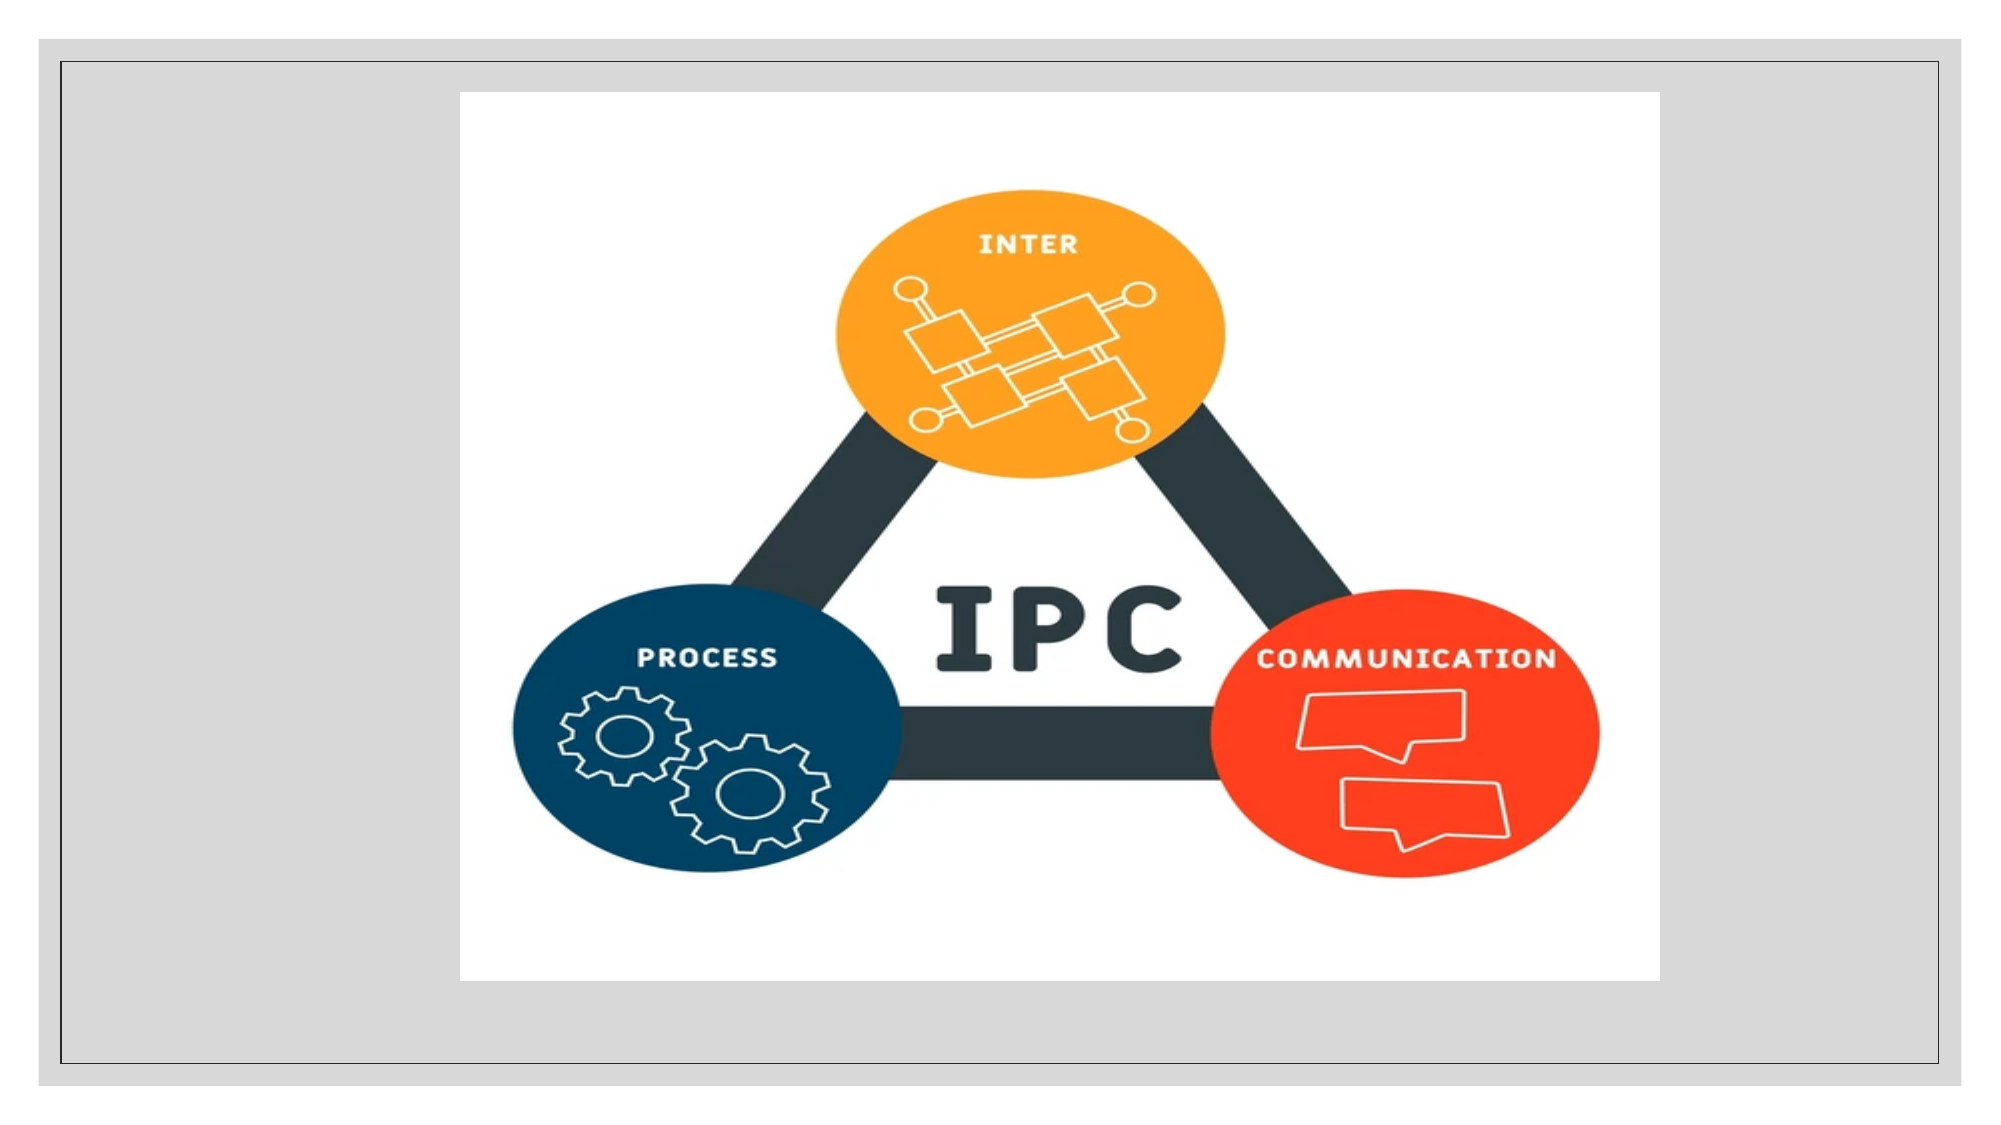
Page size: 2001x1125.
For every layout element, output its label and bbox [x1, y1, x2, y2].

list [460, 92, 1660, 981]
